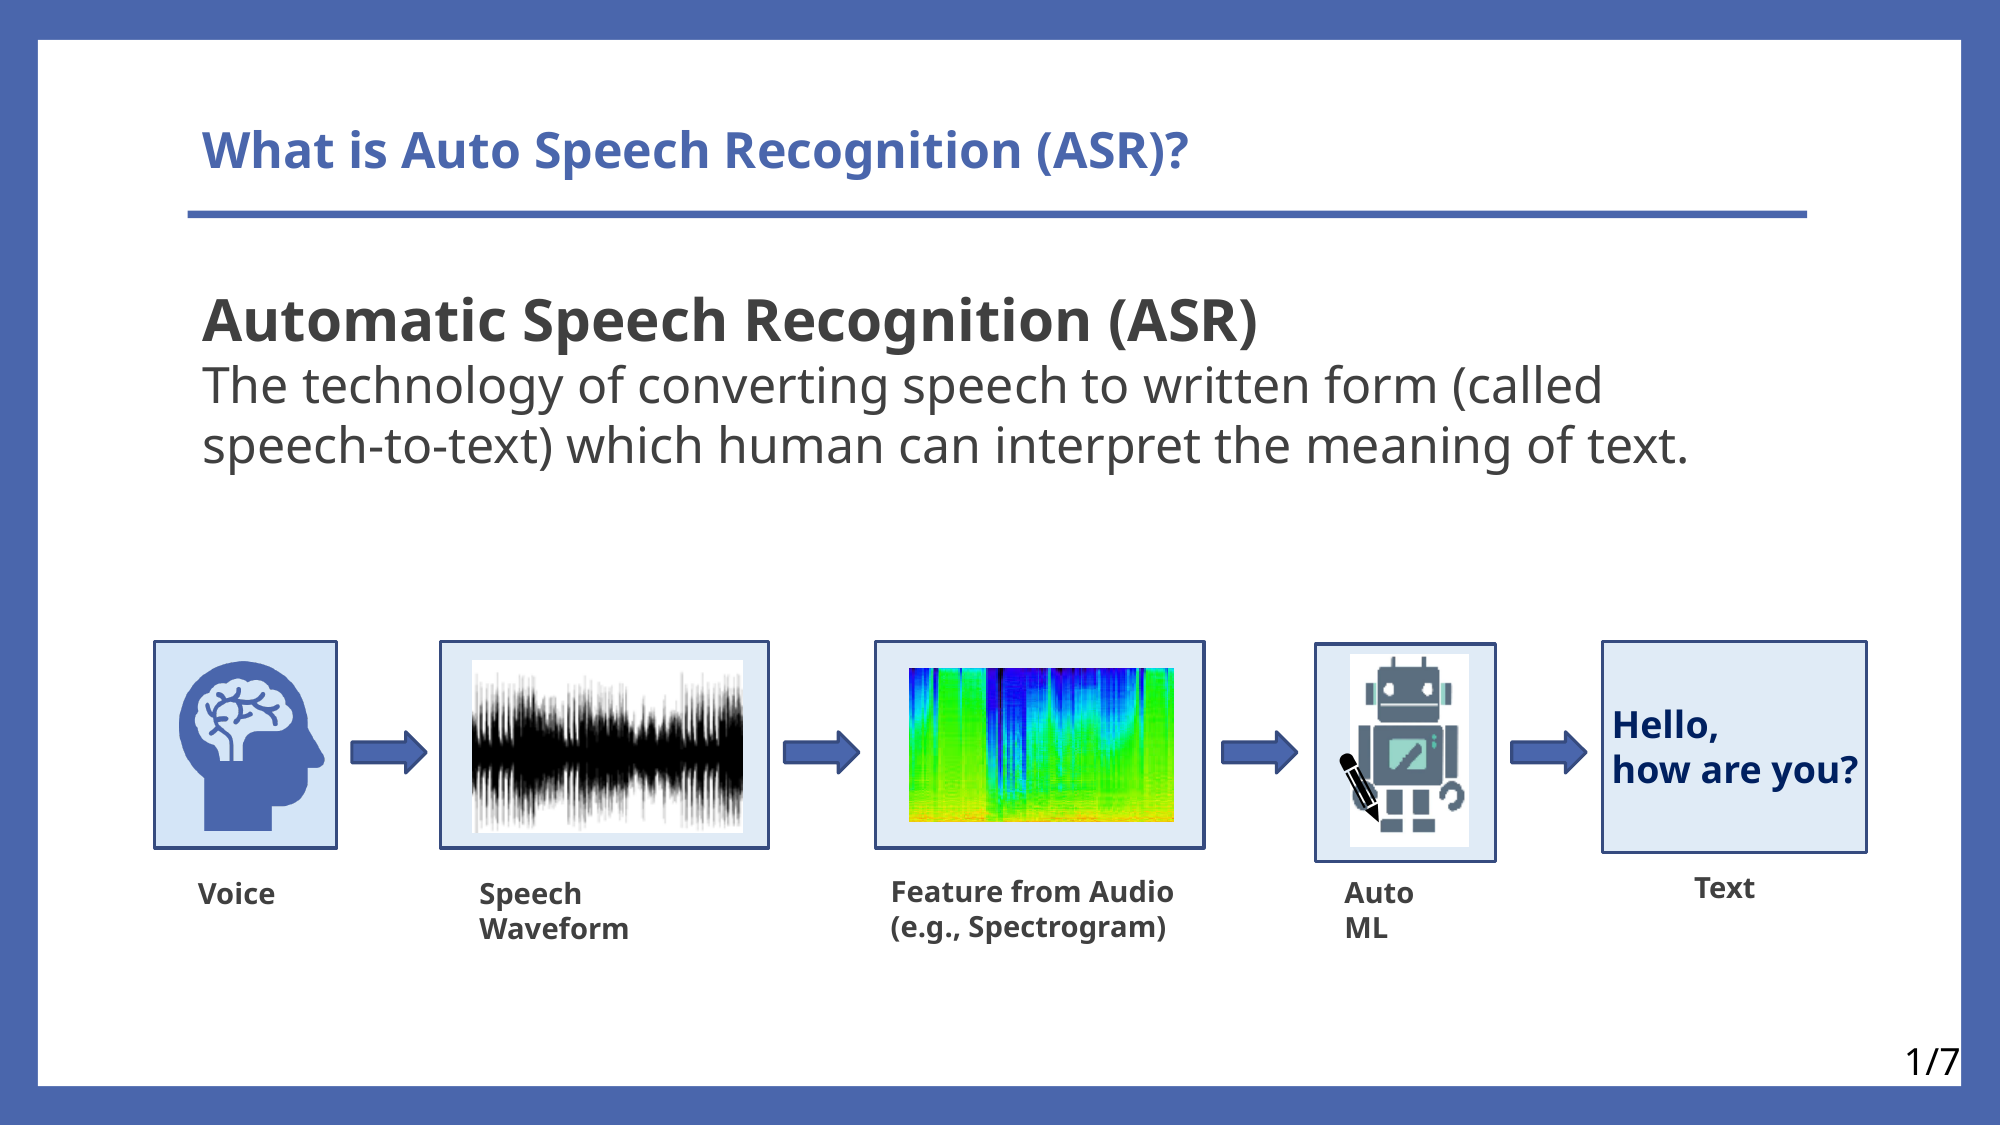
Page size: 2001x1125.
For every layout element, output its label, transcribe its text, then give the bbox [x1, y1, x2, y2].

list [149, 644, 354, 849]
text_box [1601, 798, 1868, 854]
text_box [439, 640, 770, 850]
title What is Auto Speech Recognition (ASR)? [187, 99, 1808, 205]
text_box Feature from Audio (e.g., Spectrogram) [875, 866, 1209, 951]
text_box Speech Waveform [464, 867, 752, 953]
text_box 1/7 [1889, 1031, 1976, 1091]
text_box [359, 730, 428, 775]
text_box Hello, how are you? [1596, 693, 1874, 798]
text_box Automatic Speech Recognition (ASR) The technology of converting speech to written form (called speech-to-text) which human can interpret the meaning of text. [187, 276, 1808, 481]
text_box [1510, 730, 1588, 775]
text_box Text [1679, 861, 1801, 912]
text_box [874, 640, 1206, 850]
text_box [1601, 640, 1868, 693]
picture [1322, 653, 1469, 848]
text_box Auto ML [1329, 866, 1480, 952]
text_box [782, 730, 861, 775]
text_box Voice [183, 867, 291, 918]
text_box [1221, 730, 1299, 775]
text_box [1314, 642, 1497, 863]
picture [472, 660, 744, 833]
picture [909, 668, 1174, 822]
